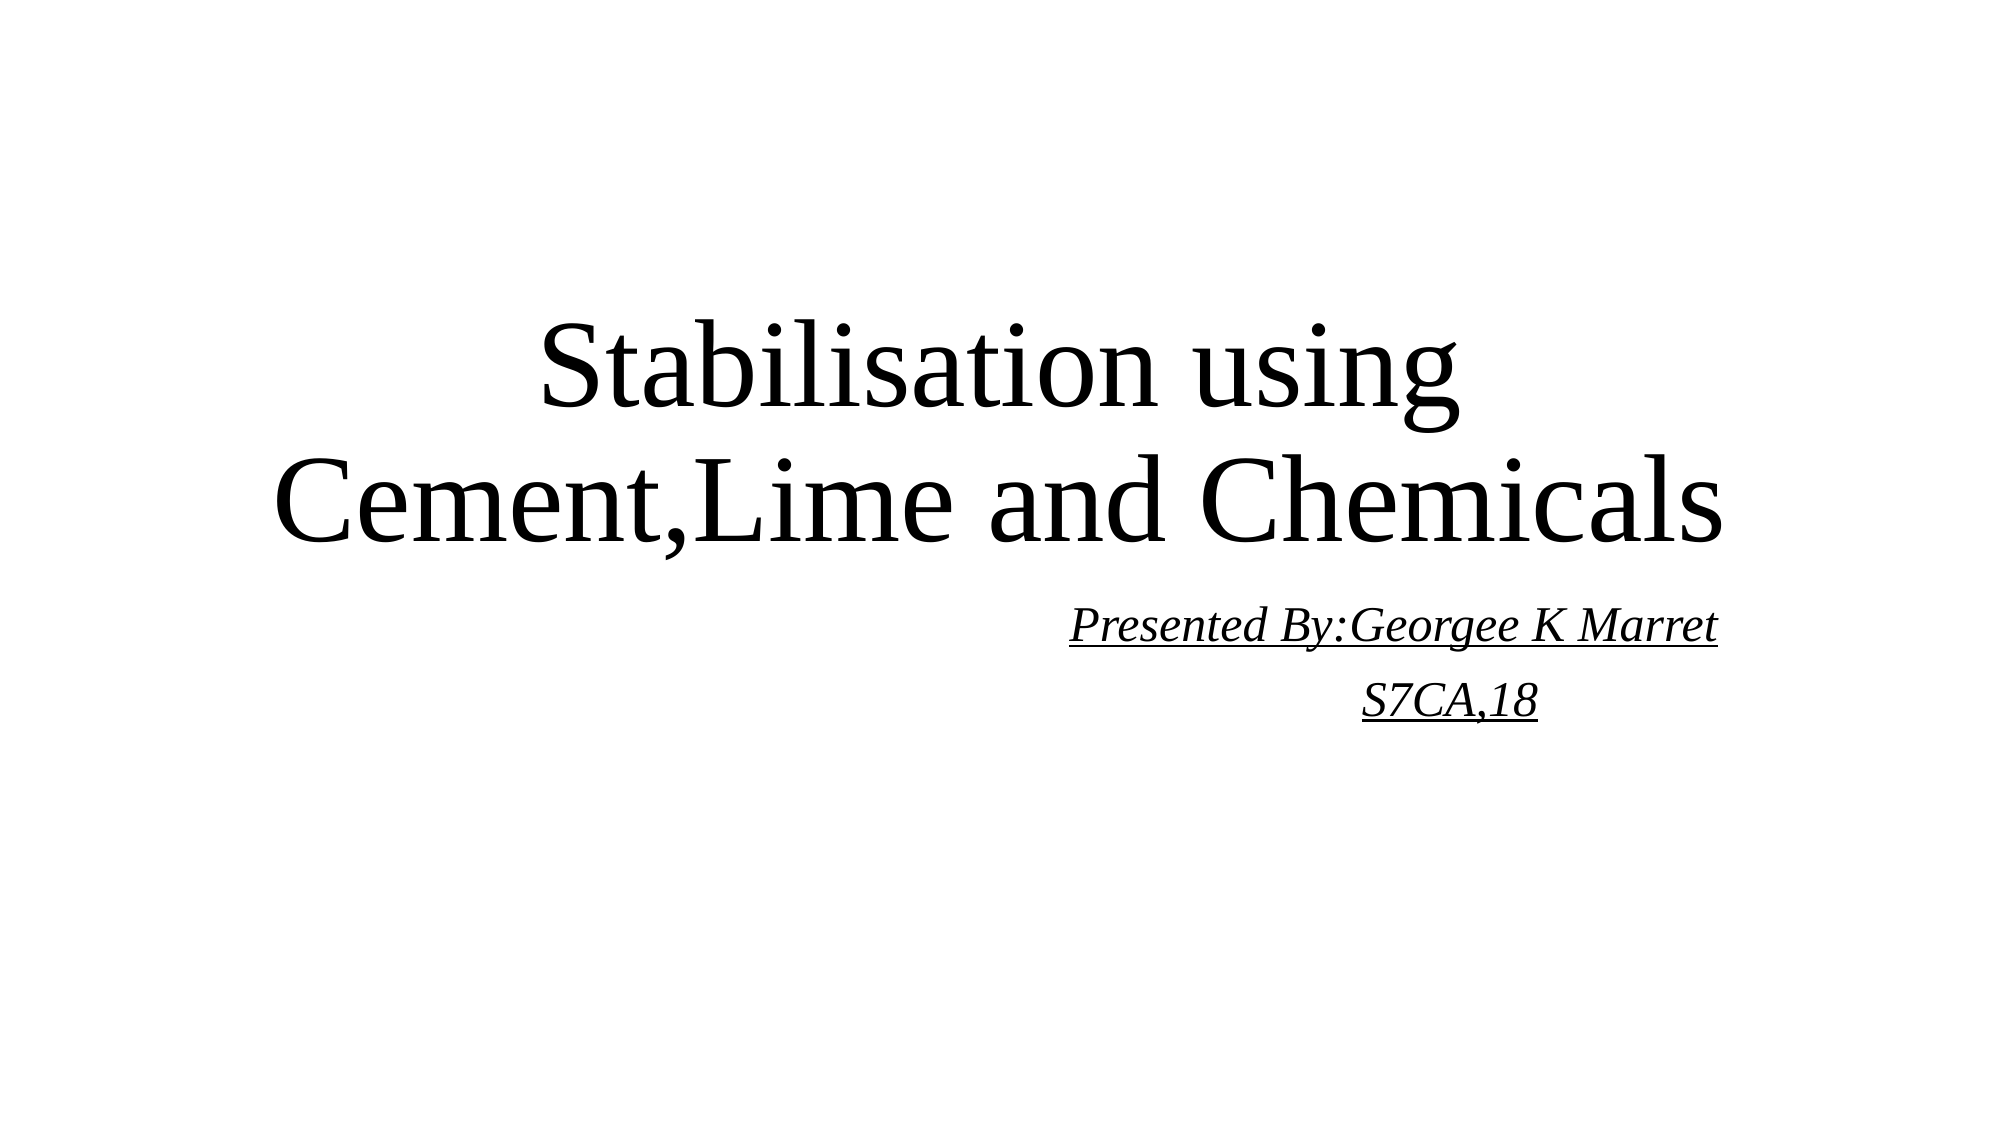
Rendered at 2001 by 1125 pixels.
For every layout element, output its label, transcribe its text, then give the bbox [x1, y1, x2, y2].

subtitle Presented By:Georgee K Marret S7CA,18 [249, 590, 1750, 863]
title Stabilisation using Cement,Lime and Chemicals [249, 184, 1750, 576]
